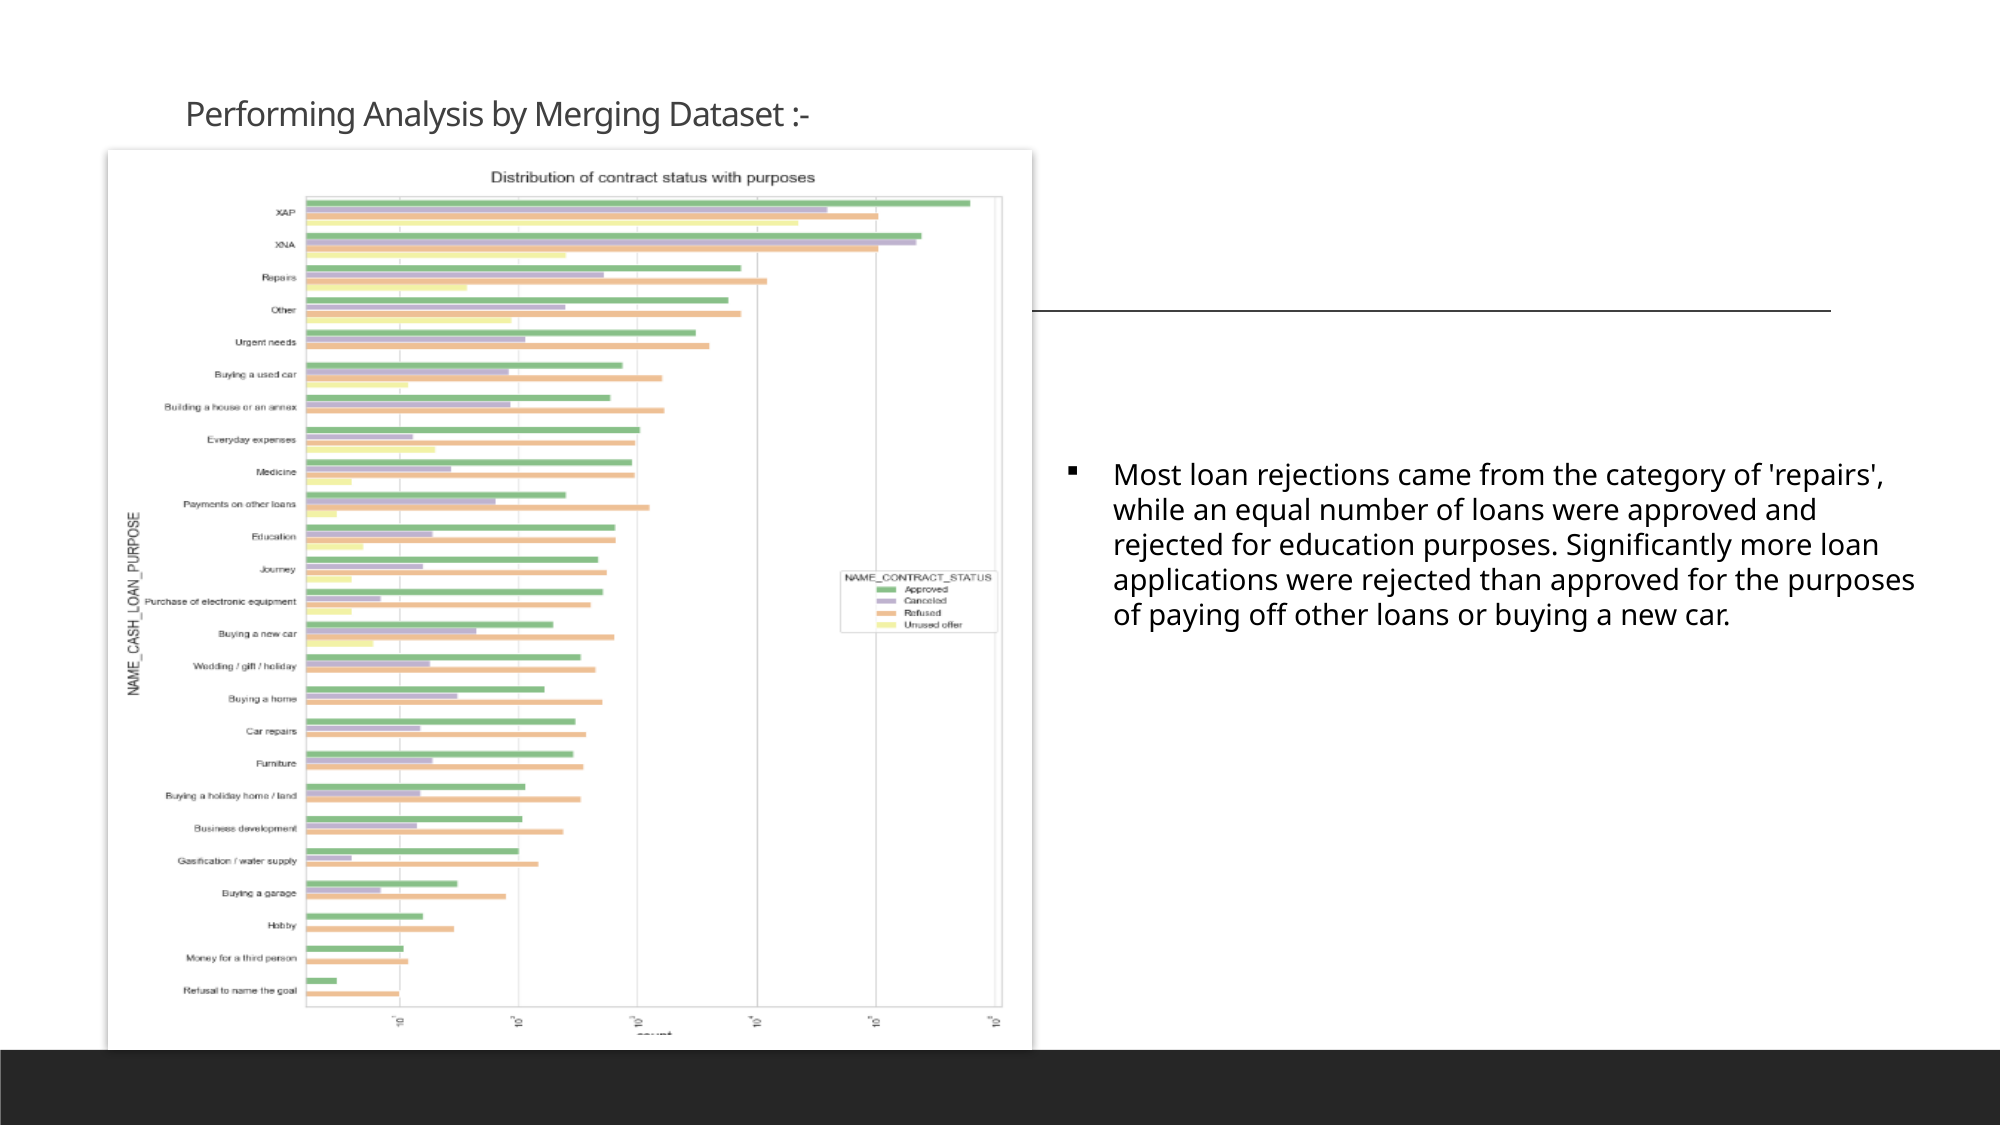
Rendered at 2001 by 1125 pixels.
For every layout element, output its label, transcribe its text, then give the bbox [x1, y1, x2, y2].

picture [121, 164, 1019, 1036]
title Performing Analysis by Merging Dataset :- [170, 89, 1820, 248]
text_box Most loan rejections came from the category of 'repairs', while an equal number of loans were approved and rejected for education purposes. Significantly more loan applications were rejected than approved for the purposes of paying off other loans or buying a new car. [1051, 449, 1947, 639]
